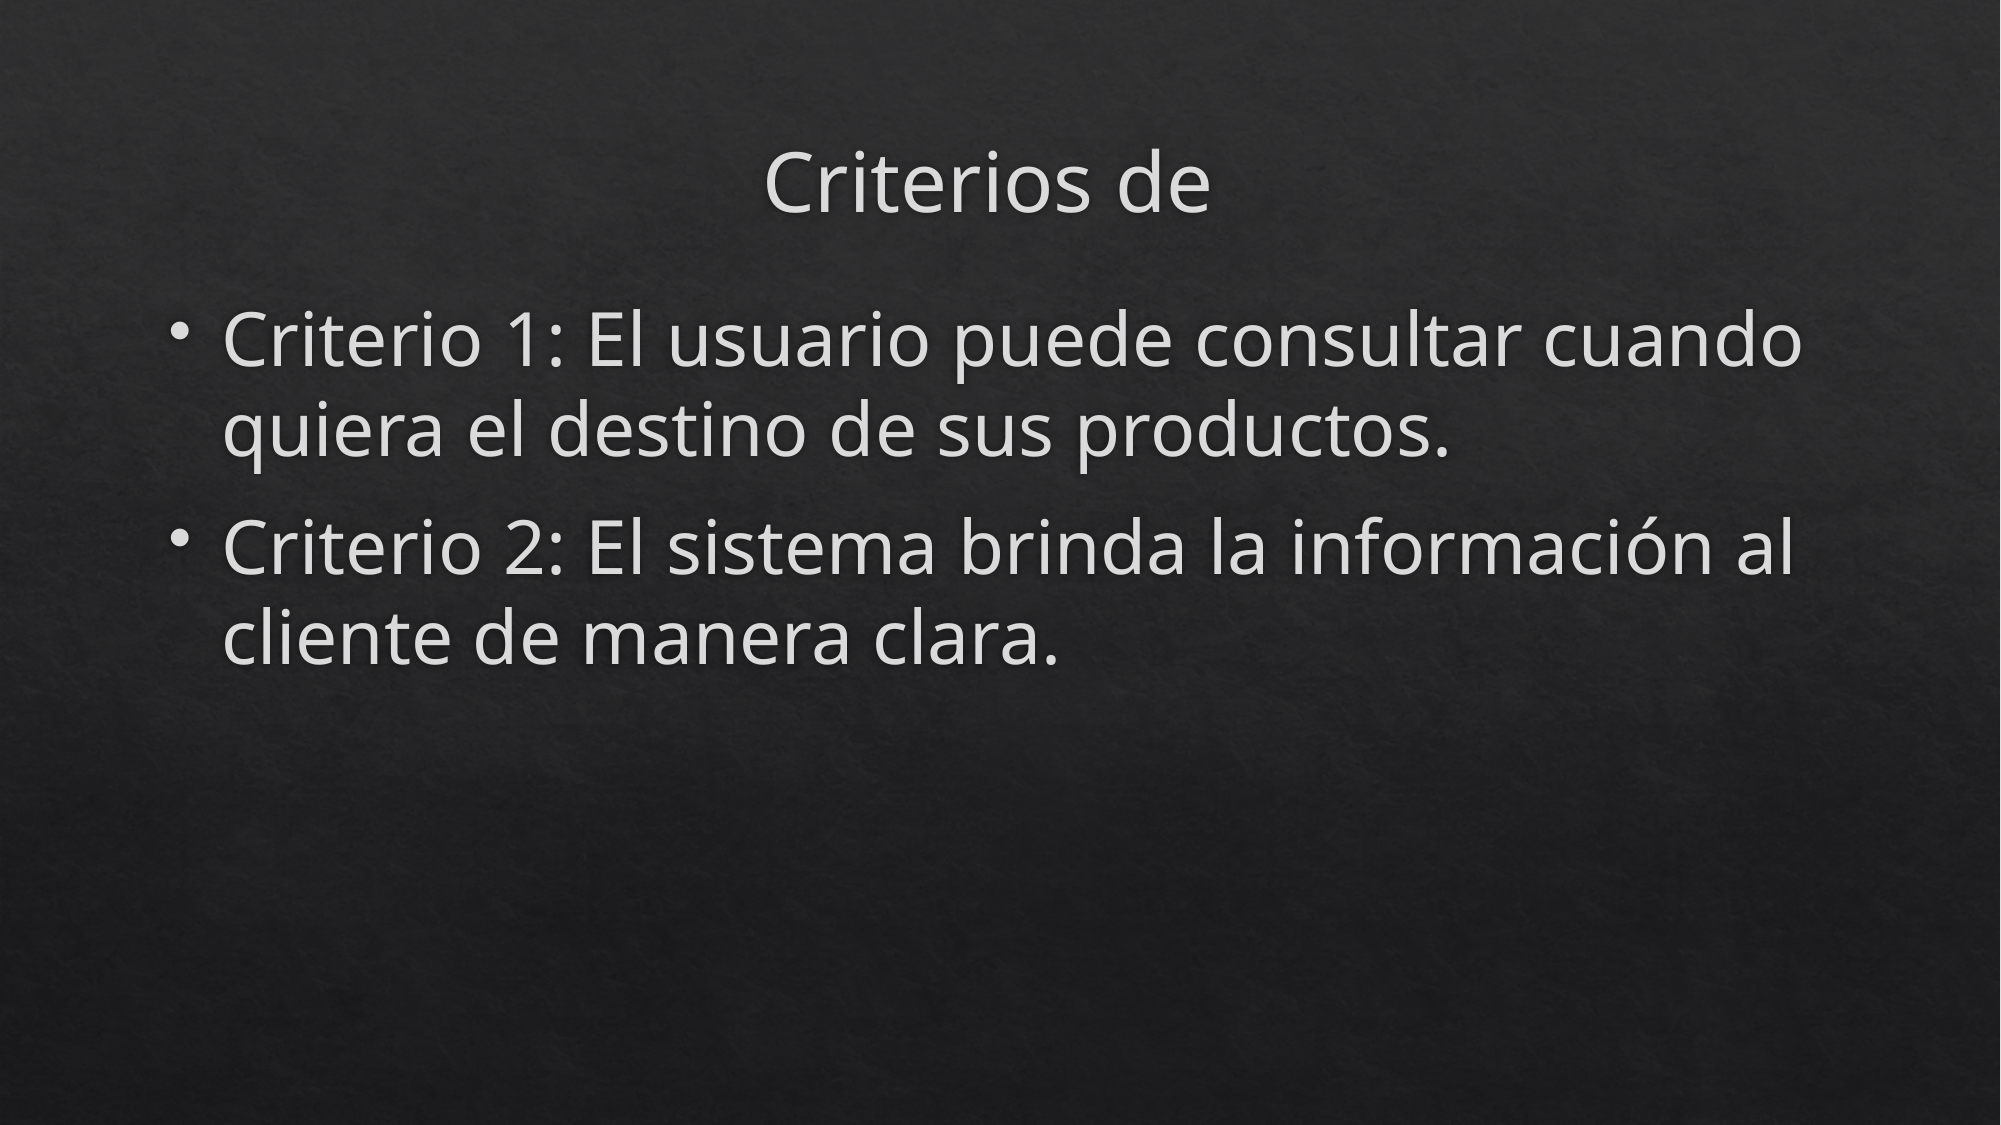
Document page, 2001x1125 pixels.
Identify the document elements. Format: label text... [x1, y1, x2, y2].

title Criterios de [149, 99, 1849, 260]
list Criterio 1: El usuario puede consultar cuando quiera el destino de sus productos. Criterio 2: El sistema brinda la información al cliente de manera clara. [149, 284, 1849, 950]
